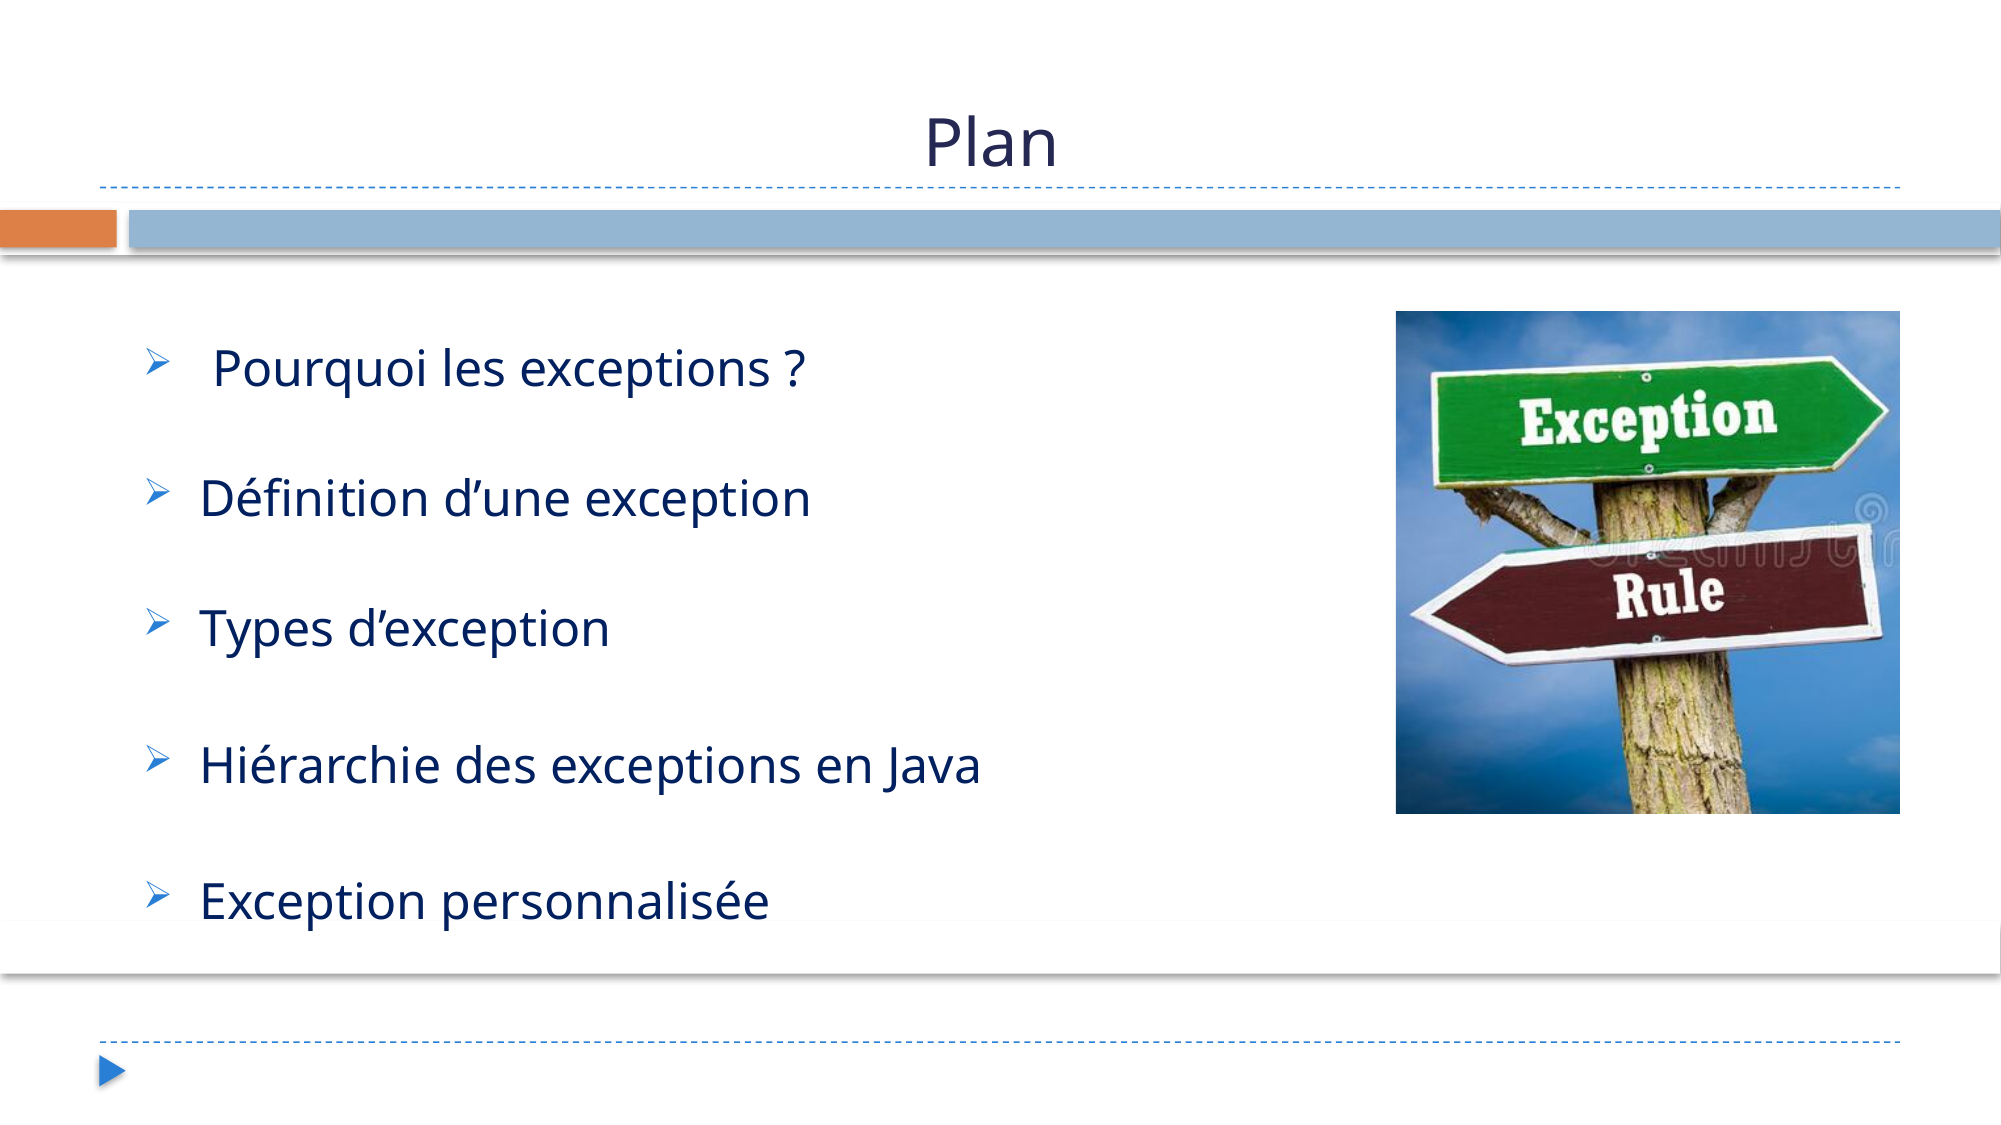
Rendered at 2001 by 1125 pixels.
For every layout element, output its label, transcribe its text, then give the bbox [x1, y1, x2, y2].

picture [1395, 310, 1901, 814]
list Pourquoi les exceptions ? Définition d’une exception Types d’exception Hiérarchie des exceptions en Java Exception personnalisée [99, 268, 1900, 1012]
title Plan [99, 24, 1900, 188]
